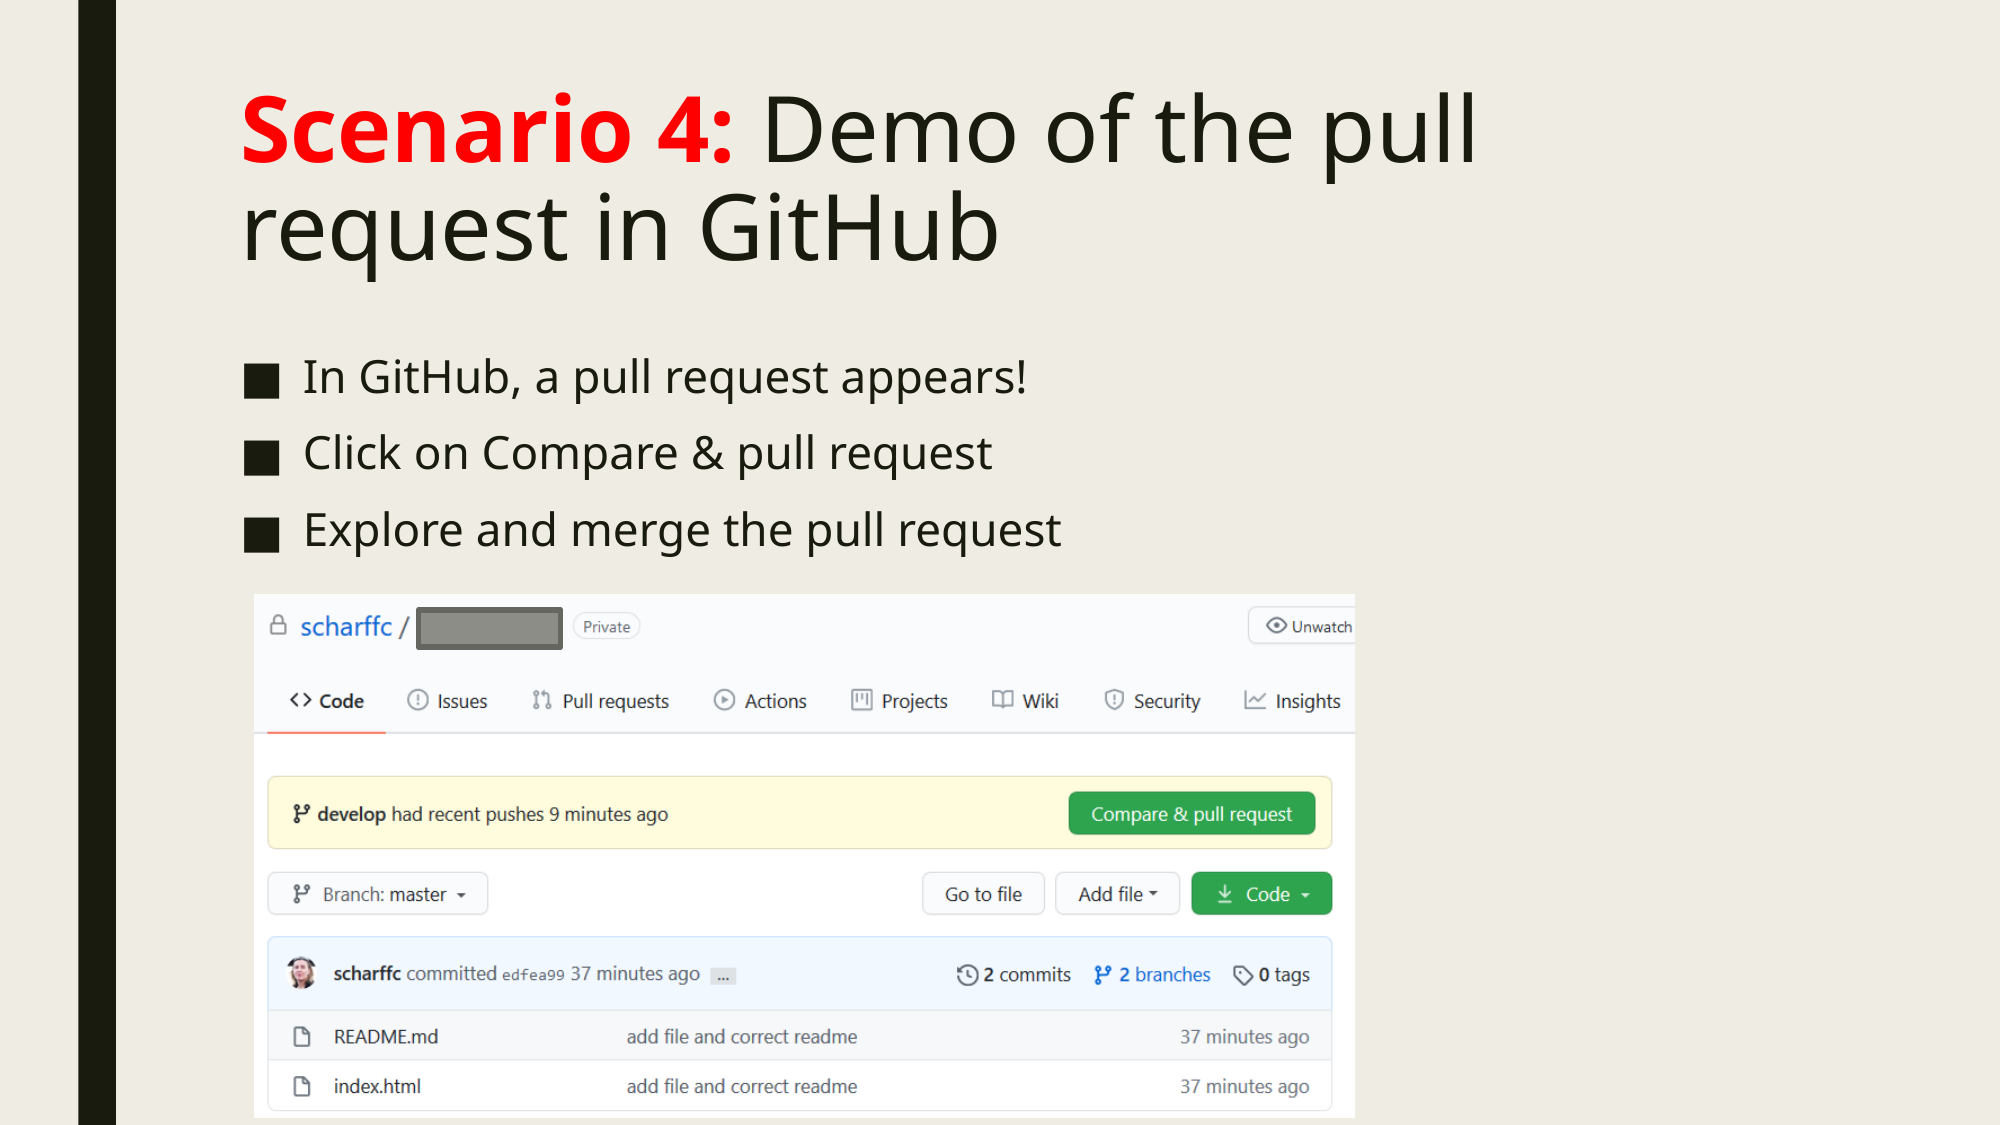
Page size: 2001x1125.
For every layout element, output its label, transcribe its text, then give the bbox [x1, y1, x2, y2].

picture [253, 594, 1356, 1118]
list In GitHub, a pull request appears! Click on Compare & pull request Explore and merge the pull request [225, 344, 1800, 1125]
title Scenario 4: Demo of the pull request in GitHub [225, 76, 1800, 321]
